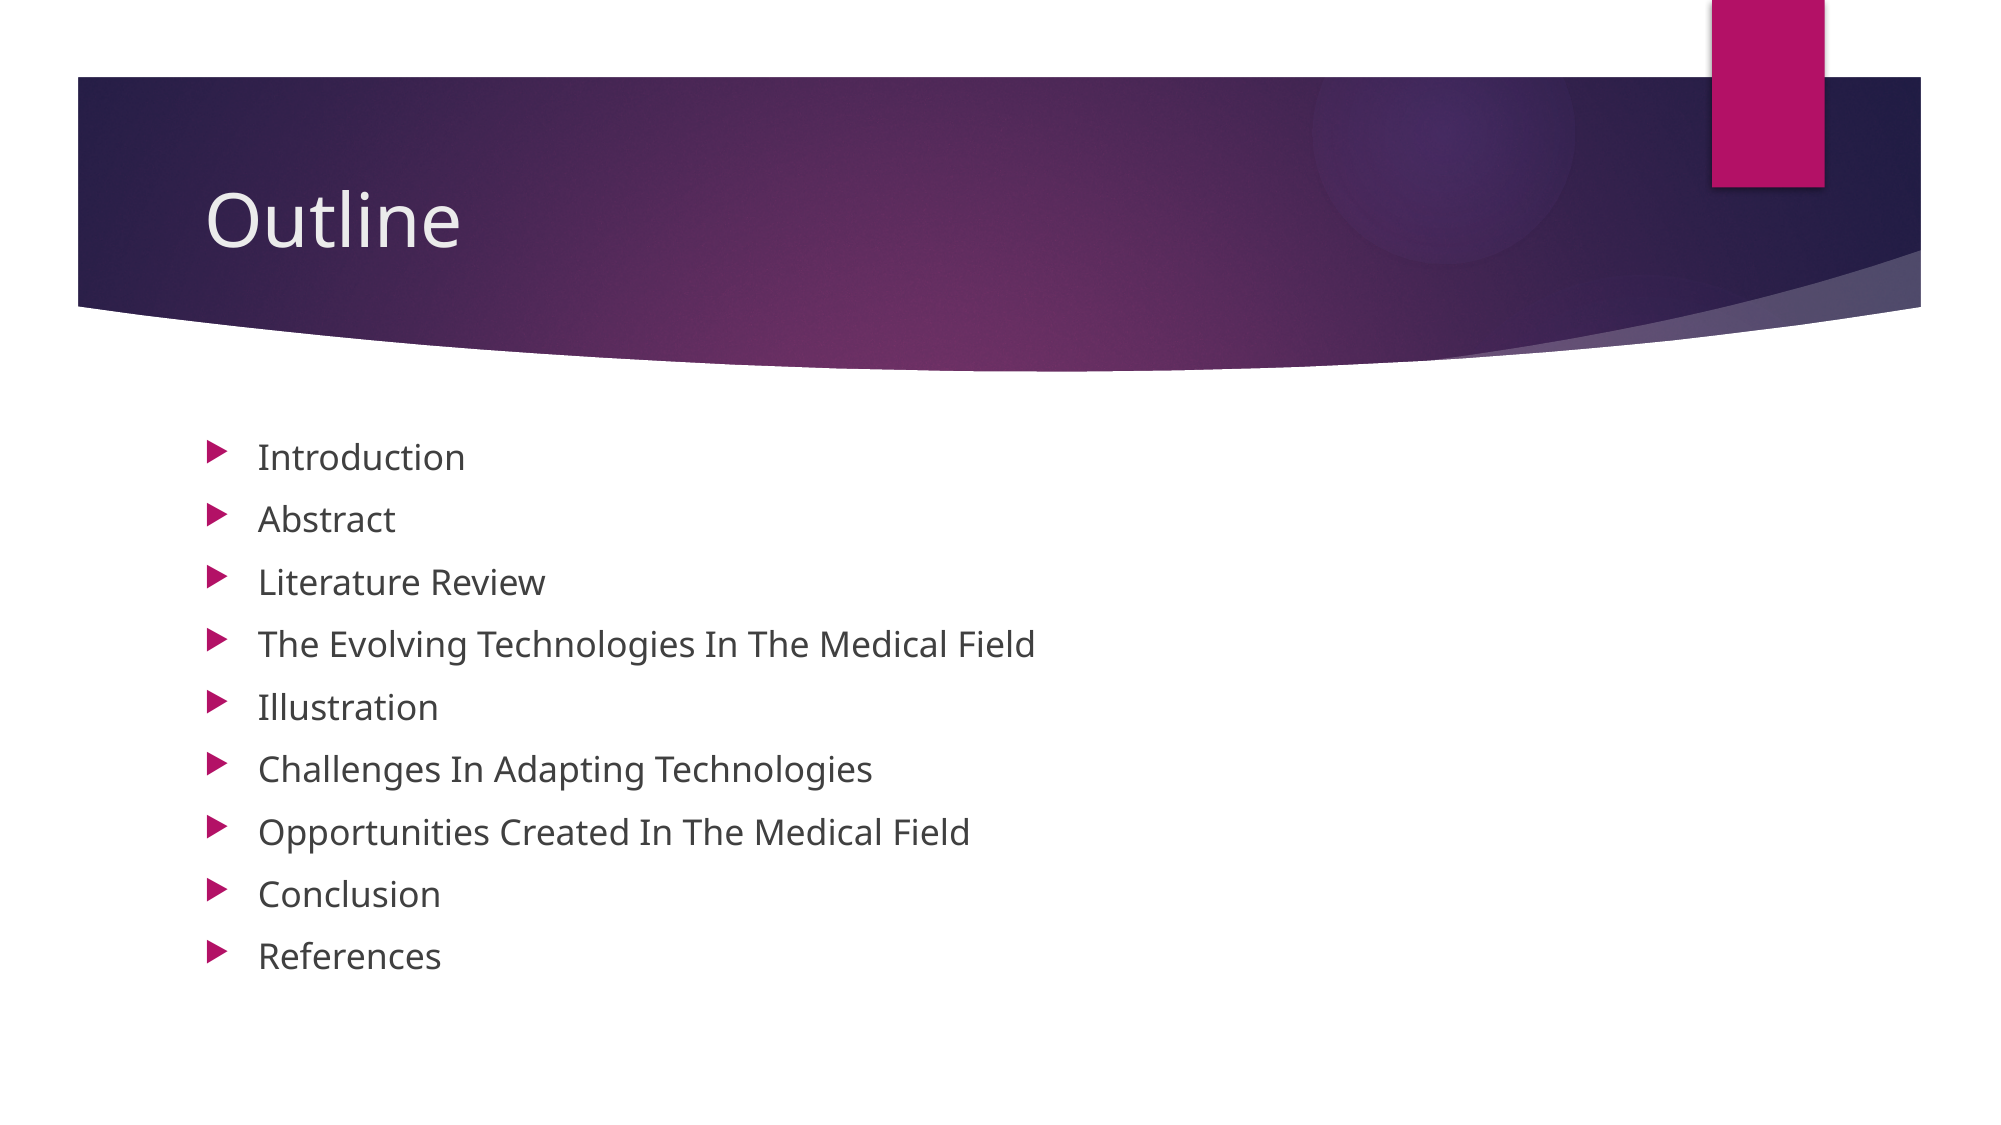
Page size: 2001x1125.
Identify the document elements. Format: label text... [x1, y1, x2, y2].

title Outline [189, 159, 1627, 276]
list Introduction Abstract Literature Review The Evolving Technologies In The Medical Field Illustration Challenges In Adapting Technologies Opportunities Created In The Medical Field Conclusion References [189, 427, 1638, 988]
